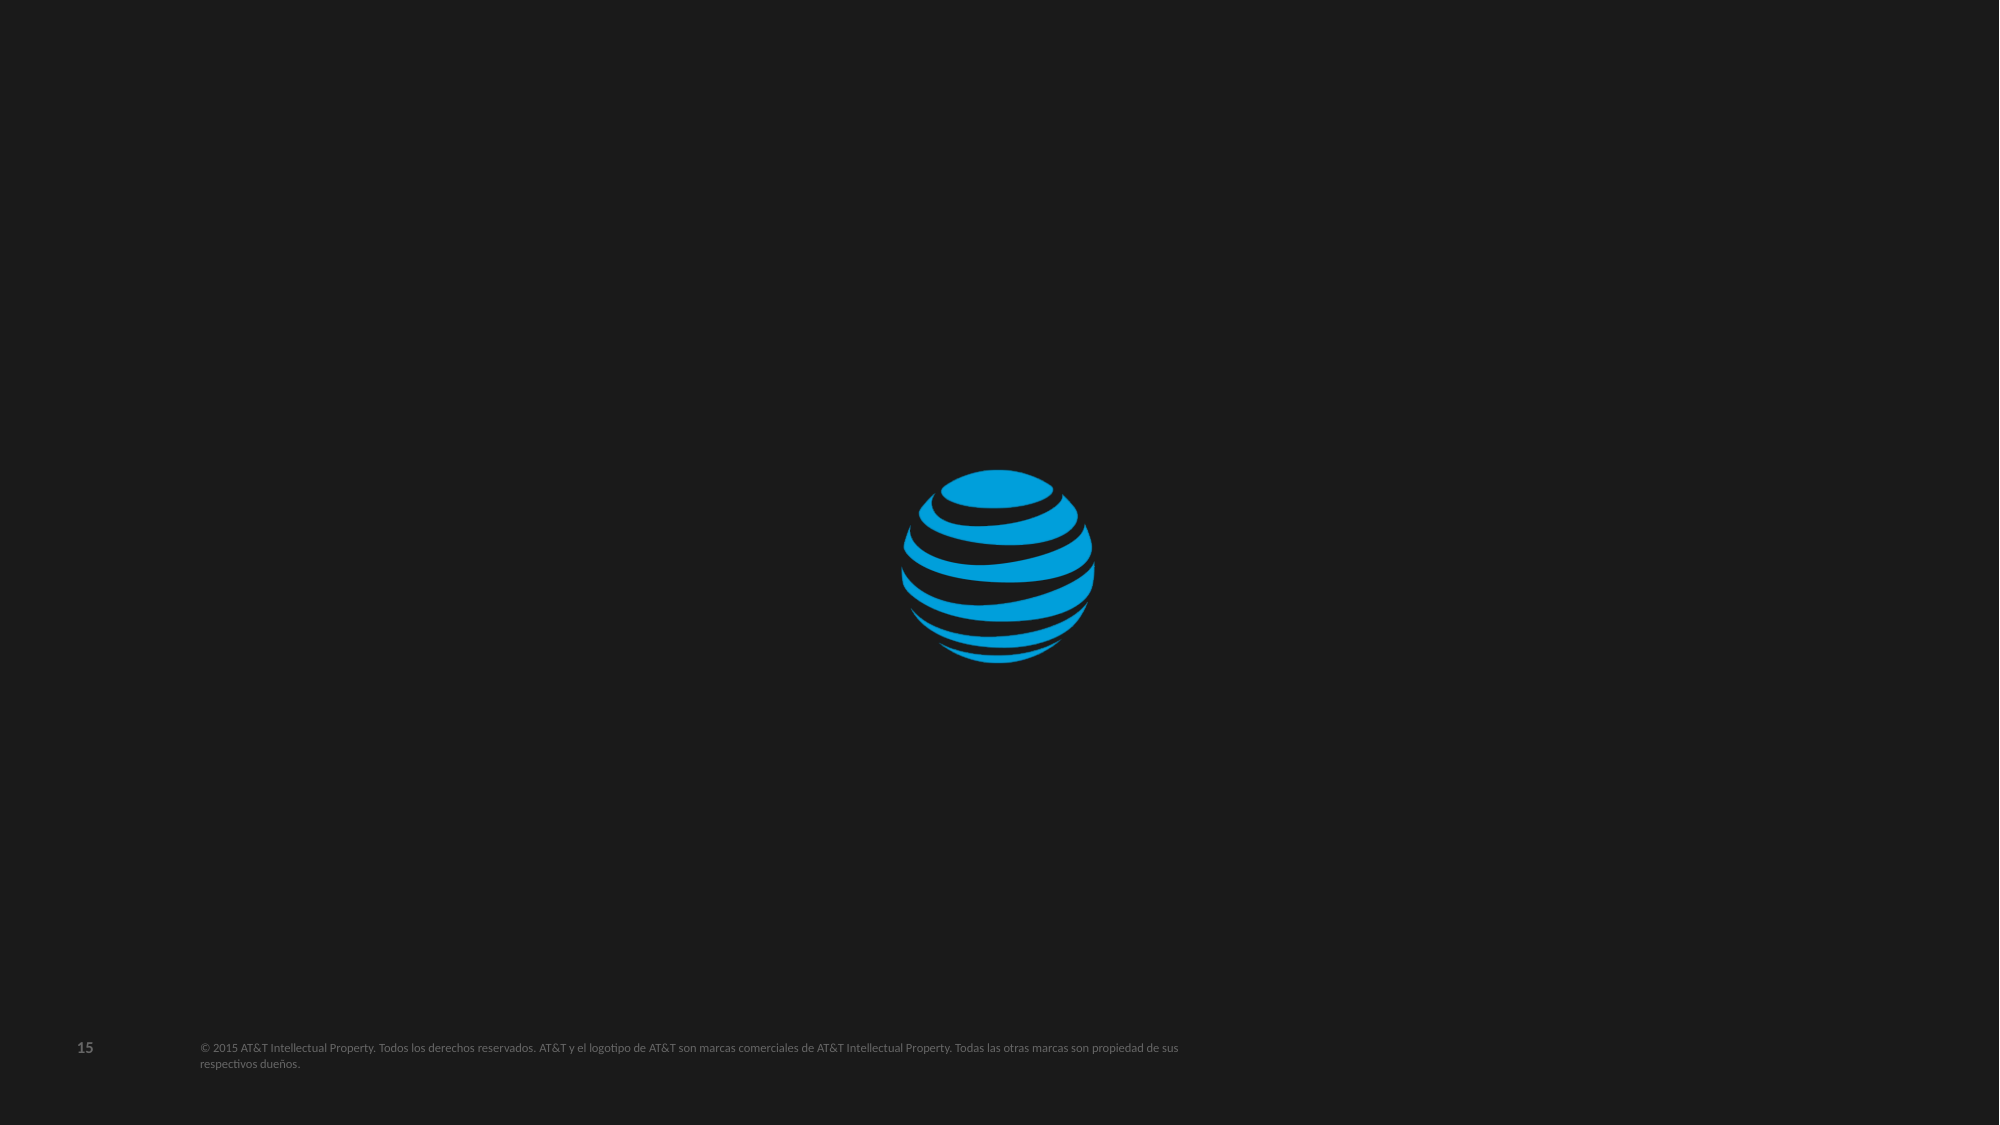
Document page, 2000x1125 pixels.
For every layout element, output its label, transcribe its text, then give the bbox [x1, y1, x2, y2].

slide_number 15 [76, 1035, 137, 1076]
picture [805, 373, 1191, 760]
footer © 2015 AT&T Intellectual Property. Todos los derechos reservados. AT&T y el logotipo de AT&T son marcas comerciales de AT&T Intellectual Property. Todas las otras marcas son propiedad de sus respectivos dueños. [199, 1038, 1221, 1075]
